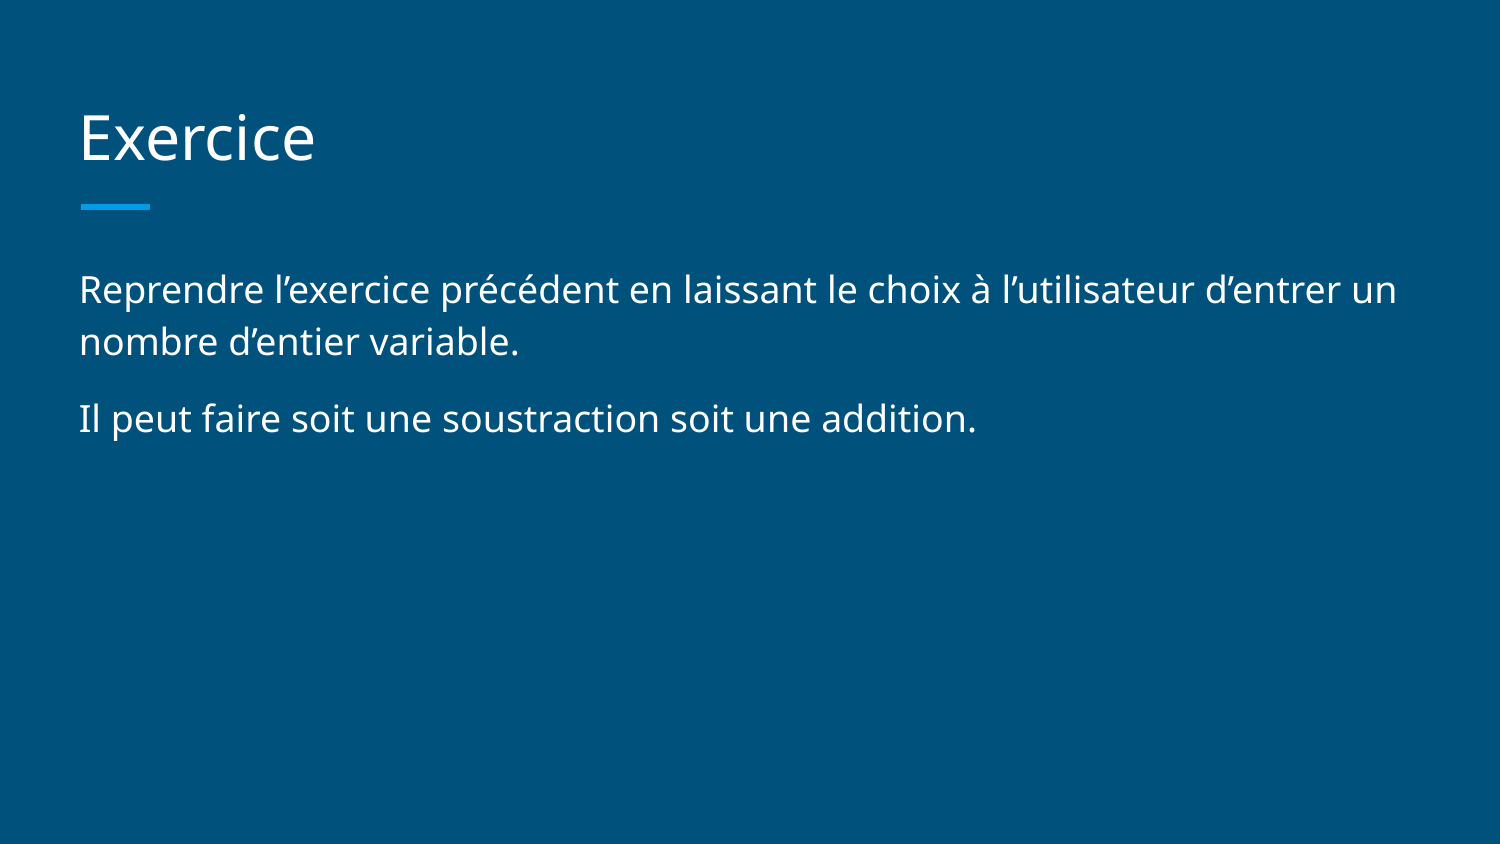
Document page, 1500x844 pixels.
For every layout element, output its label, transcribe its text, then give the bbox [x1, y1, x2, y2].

list Reprendre l’exercice précédent en laissant le choix à l’utilisateur d’entrer un nombre d’entier variable. Il peut faire soit une soustraction soit une addition. [63, 244, 1437, 750]
title Exercice [63, 75, 1437, 188]
